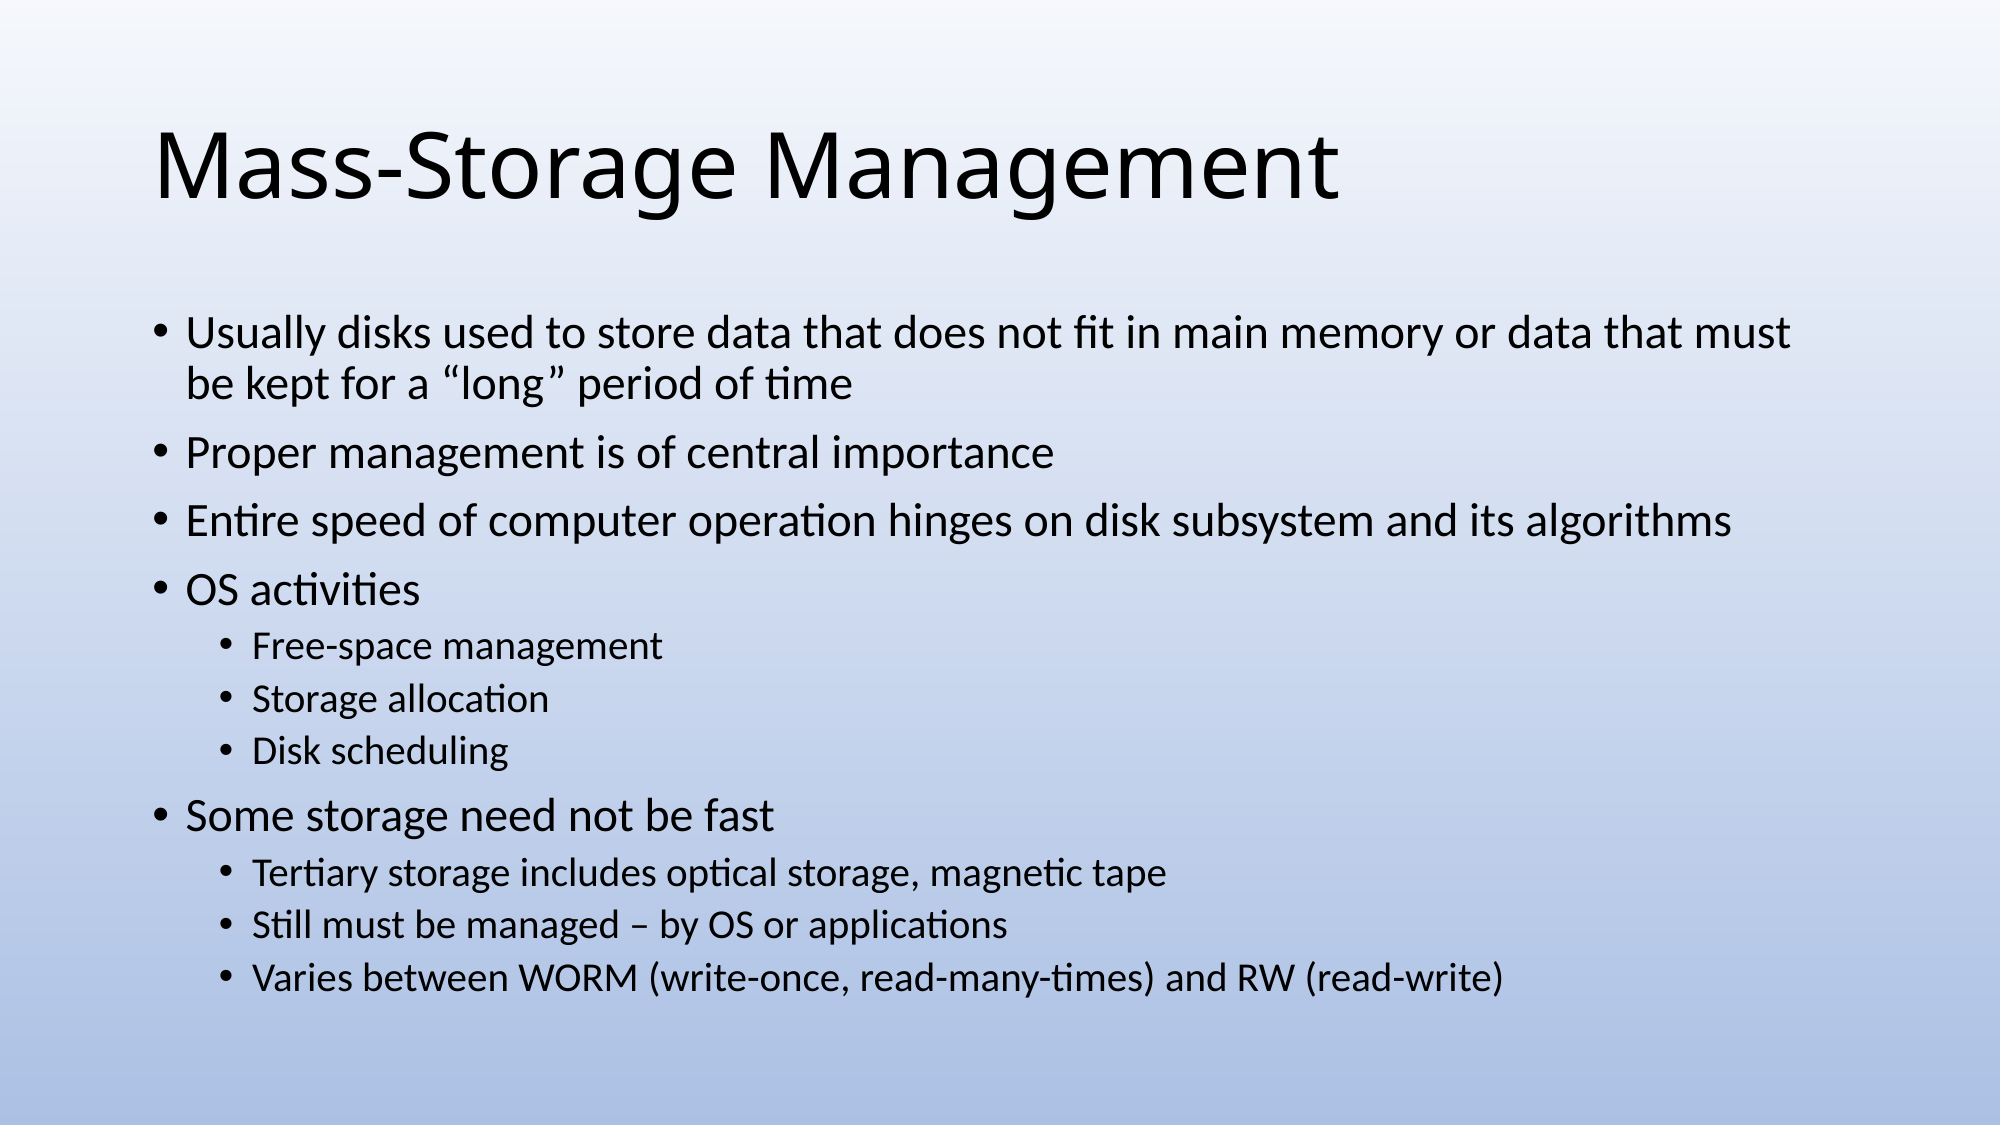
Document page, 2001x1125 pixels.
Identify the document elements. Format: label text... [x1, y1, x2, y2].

title Mass-Storage Management [137, 59, 1863, 278]
list Usually disks used to store data that does not fit in main memory or data that must be kept for a “long” period of time Proper management is of central importance Entire speed of computer operation hinges on disk subsystem and its algorithms OS activities Free-space management Storage allocation Disk scheduling Some storage need not be fast Tertiary storage includes optical storage, magnetic tape Still must be managed – by OS or applications Varies between WORM (write-once, read-many-times) and RW (read-write) [137, 299, 1863, 1014]
